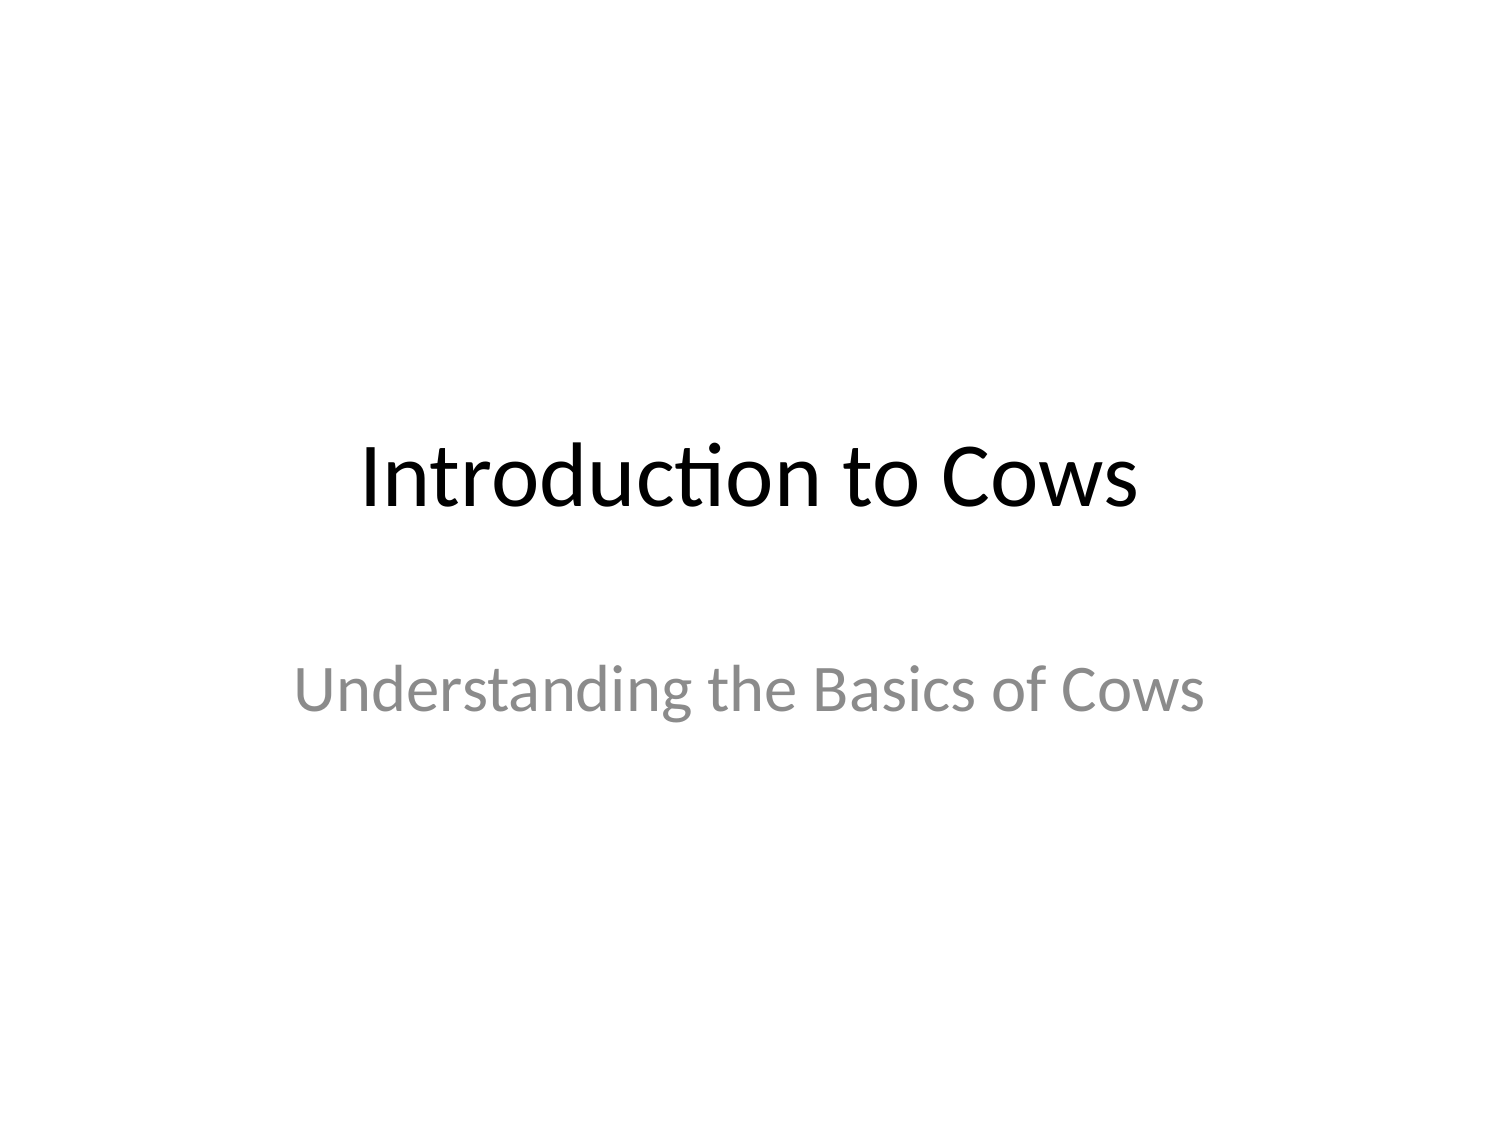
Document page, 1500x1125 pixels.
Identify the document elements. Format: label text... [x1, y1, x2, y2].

title Introduction to Cows [112, 349, 1388, 591]
subtitle Understanding the Basics of Cows [225, 637, 1275, 925]
